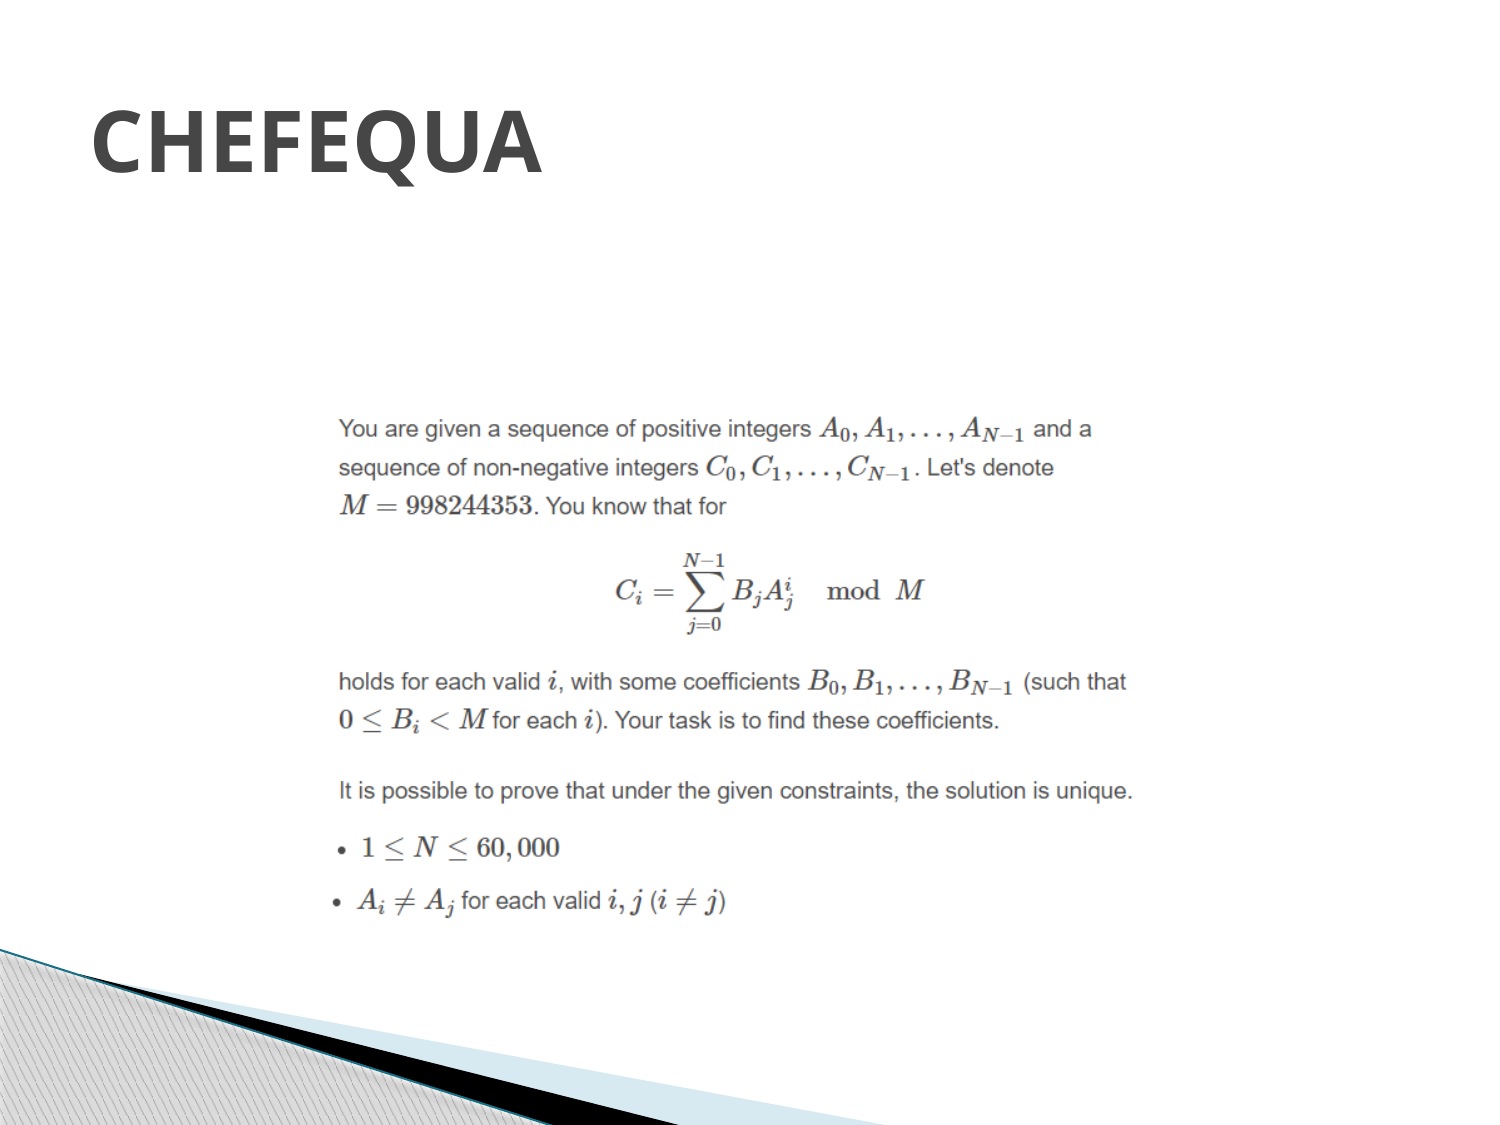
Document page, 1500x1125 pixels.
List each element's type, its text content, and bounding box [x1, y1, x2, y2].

picture [327, 878, 739, 922]
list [330, 413, 1170, 816]
title CHEFEQUA [75, 45, 1425, 233]
picture [327, 820, 575, 867]
